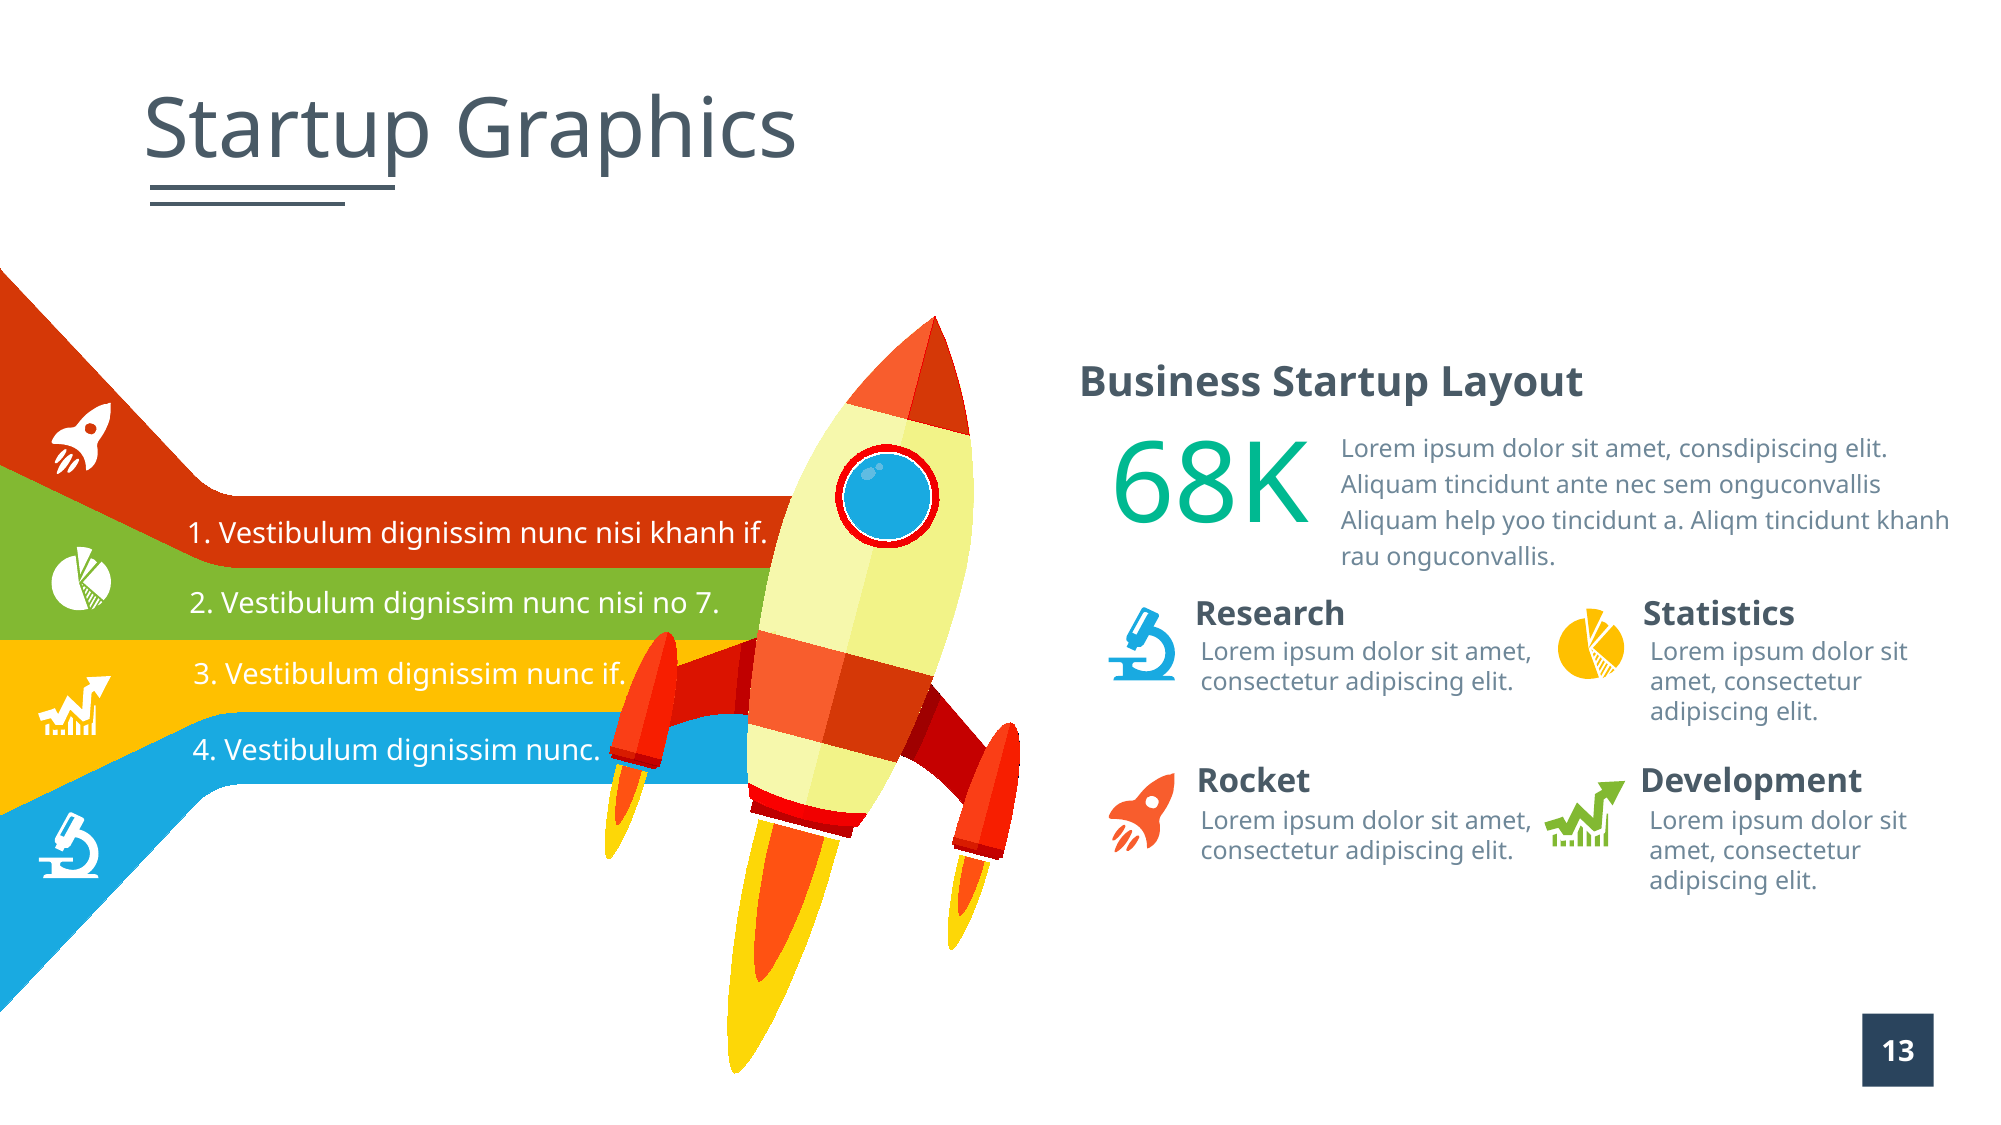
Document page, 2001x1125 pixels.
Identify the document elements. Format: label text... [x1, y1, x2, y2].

text_box Lorem ipsum dolor sit amet, consectetur adipiscing elit. [1634, 797, 1967, 903]
text_box [1560, 839, 1566, 847]
text_box [76, 720, 81, 735]
text_box [38, 812, 99, 879]
text_box Business Startup Layout [1063, 347, 1600, 413]
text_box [619, 304, 1028, 1082]
text_box [83, 724, 89, 735]
text_box [1603, 813, 1609, 847]
text_box [0, 640, 619, 815]
text_box [1108, 607, 1175, 681]
text_box [1558, 618, 1625, 679]
text_box 2. Vestibulum dignissim nunc nisi no 7. [174, 576, 619, 627]
text_box Lorem ipsum dolor sit amet, consectetur adipiscing elit. [1185, 628, 1554, 703]
text_box [52, 728, 58, 735]
text_box [68, 716, 73, 735]
text_box Rocket [1181, 752, 1326, 807]
text_box Lorem ipsum dolor sit amet, consectetur adipiscing elit. [1635, 628, 1968, 733]
text_box Statistics [1628, 584, 1811, 640]
text_box [0, 732, 614, 1012]
text_box [198, 558, 619, 568]
text_box [38, 676, 112, 725]
title Startup Graphics [137, 71, 1863, 190]
text_box Lorem ipsum dolor sit amet, consectetur adipiscing elit. [1185, 797, 1554, 873]
text_box [1126, 835, 1140, 851]
text_box [51, 555, 111, 611]
text_box [67, 458, 80, 473]
text_box [54, 449, 73, 474]
text_box [76, 546, 93, 575]
text_box [1569, 839, 1574, 847]
text_box [1112, 824, 1133, 853]
text_box [1586, 608, 1604, 639]
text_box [1090, 402, 1967, 555]
text_box [1586, 830, 1592, 847]
text_box [1594, 834, 1600, 847]
text_box [1552, 833, 1557, 847]
text_box [51, 402, 111, 471]
text_box [45, 723, 50, 735]
text_box [1108, 773, 1175, 849]
slide_number 13 [1857, 1021, 1939, 1082]
text_box 4. Vestibulum dignissim nunc. [177, 724, 616, 774]
text_box [194, 712, 619, 727]
text_box Development [1625, 751, 1878, 806]
text_box [0, 465, 619, 640]
text_box 3. Vestibulum dignissim nunc if. [178, 648, 619, 698]
text_box [91, 705, 96, 735]
text_box Research [1180, 584, 1361, 640]
text_box [1577, 825, 1583, 847]
text_box [1544, 780, 1626, 836]
text_box [0, 268, 619, 546]
text_box 1. Vestibulum dignissim nunc nisi khanh if. [172, 507, 619, 558]
